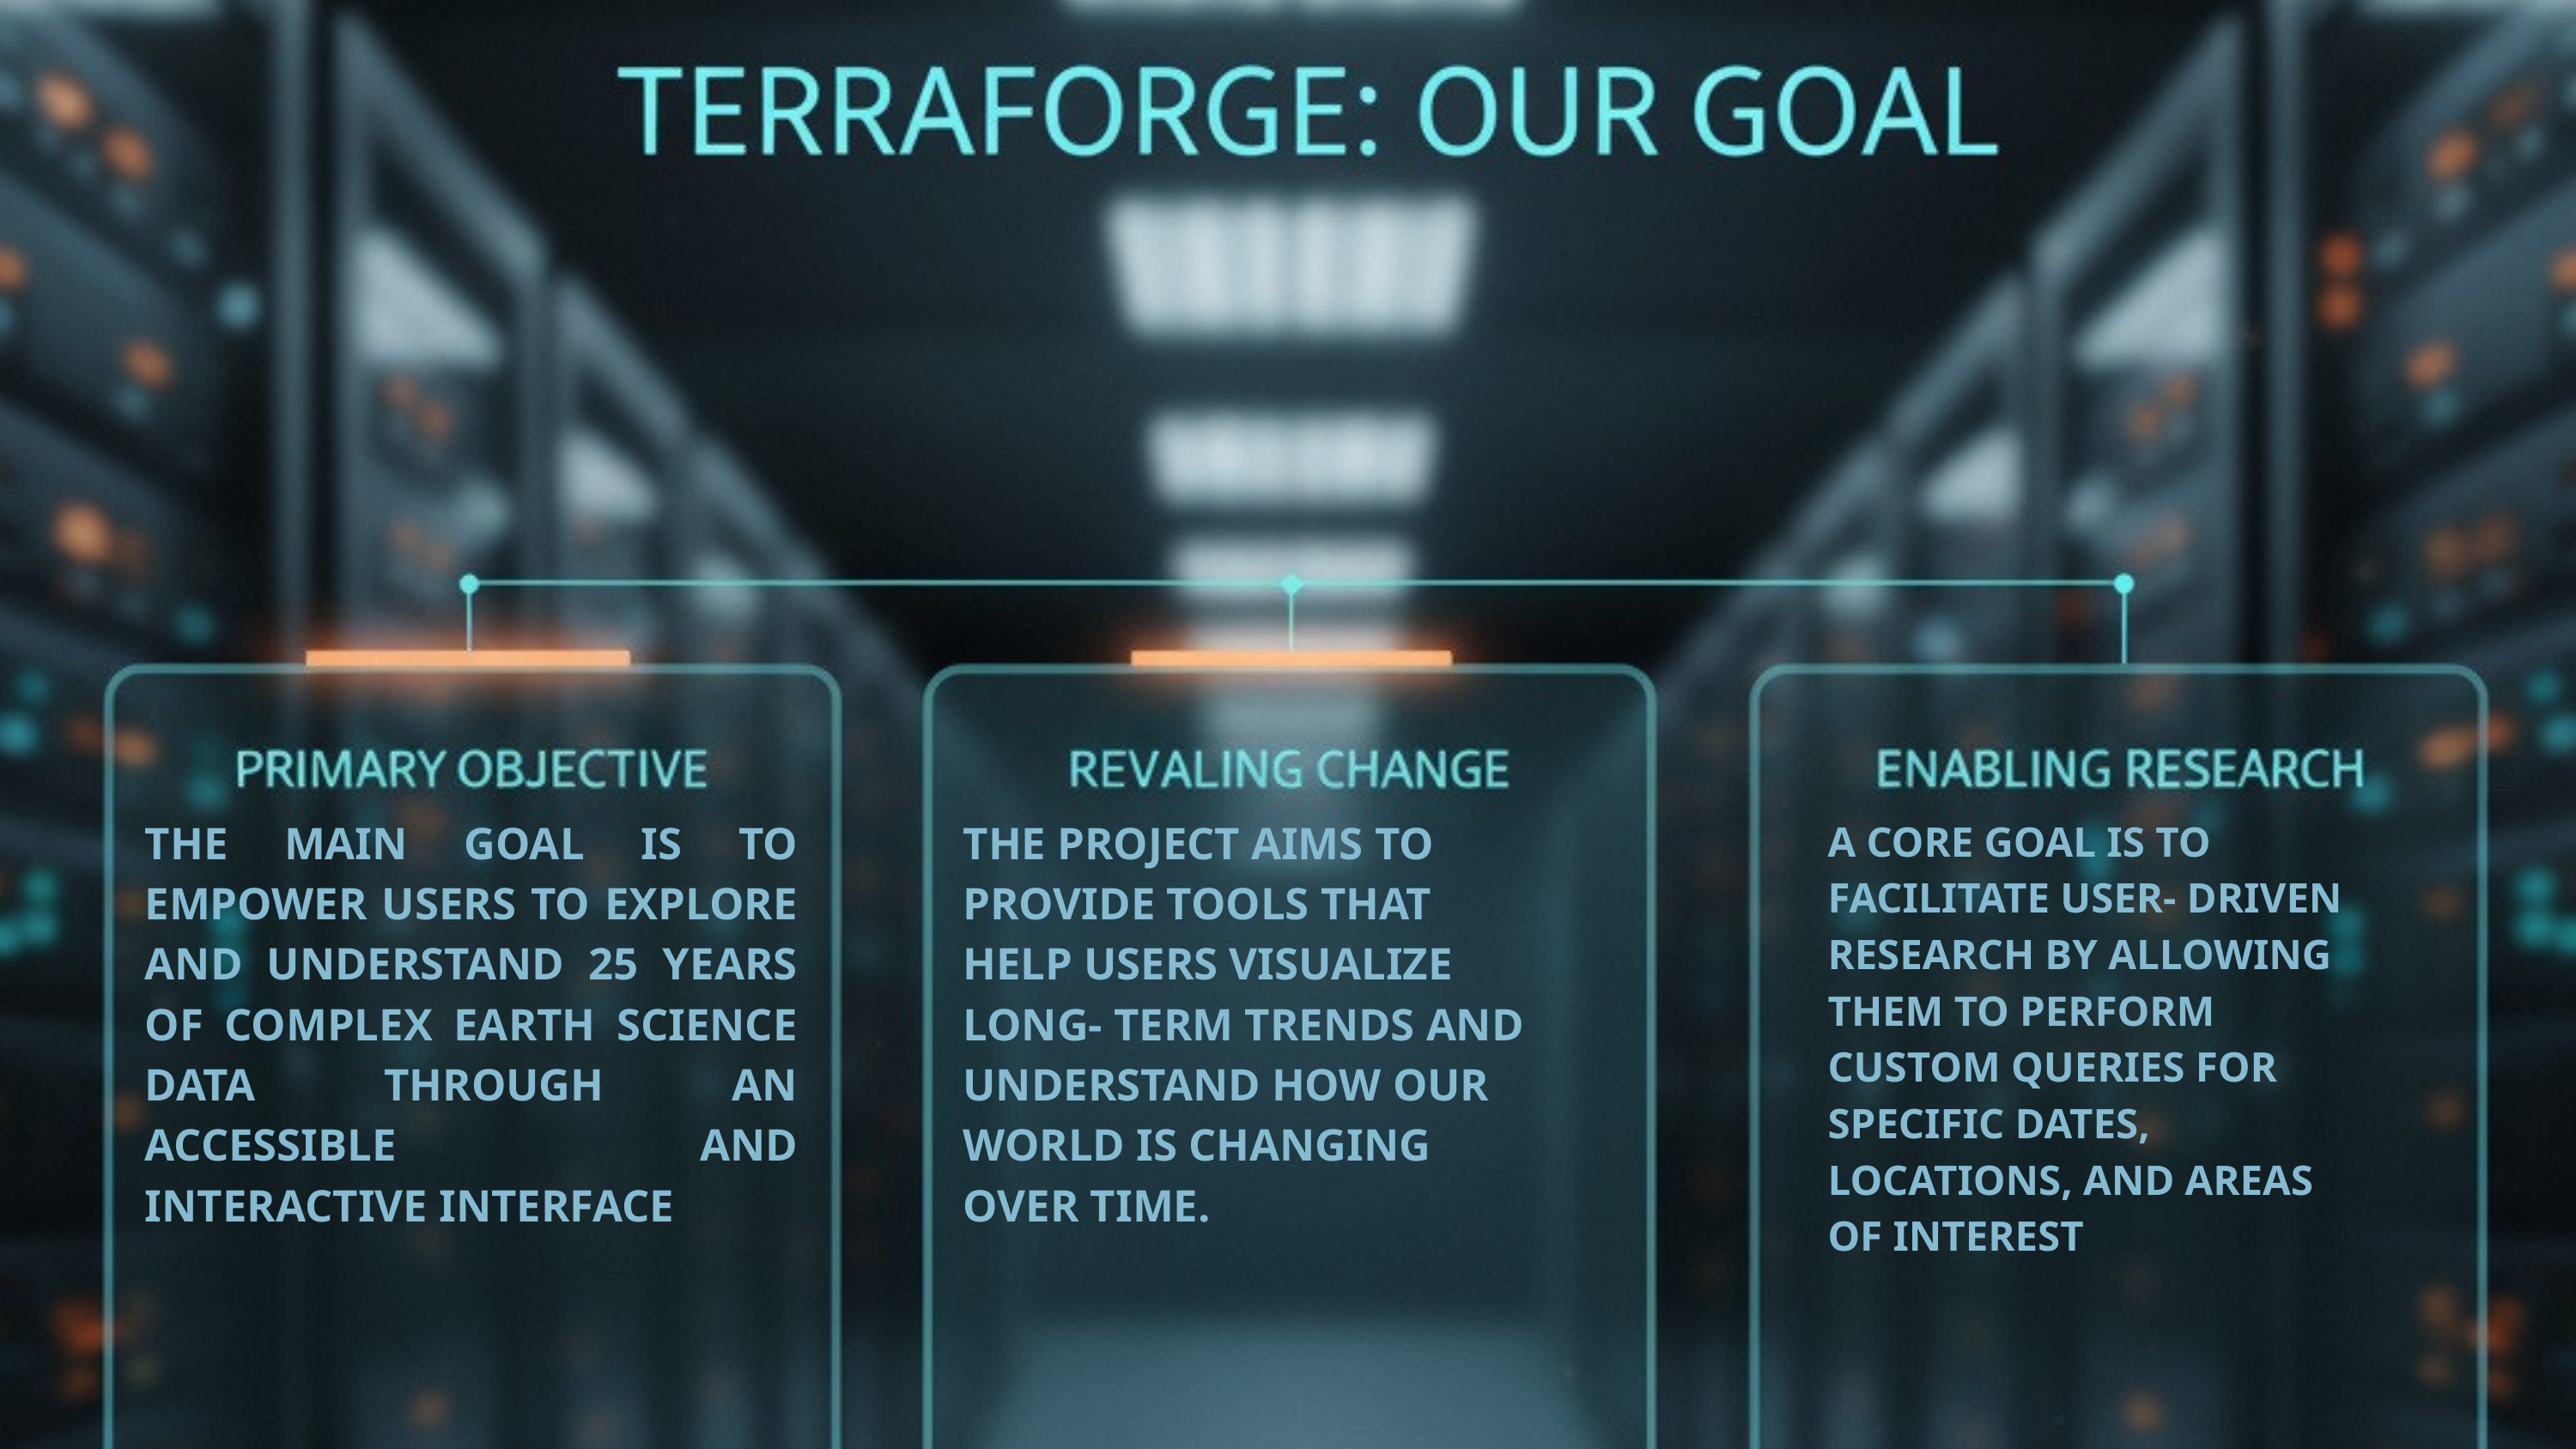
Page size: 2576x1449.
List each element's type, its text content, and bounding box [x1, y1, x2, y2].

text_box A CORE GOAL IS TO FACILITATE USER- DRIVEN RESEARCH BY ALLOWING THEM TO PERFORM CUSTOM QUERIES FOR SPECIFIC DATES, LOCATIONS, AND AREAS OF INTEREST [1827, 809, 2373, 1260]
text_box [0, 0, 2576, 1449]
text_box THE MAIN GOAL IS TO EMPOWER USERS TO EXPLORE AND UNDERSTAND 25 YEARS OF COMPLEX EARTH SCIENCE DATA THROUGH AN ACCESSIBLE AND INTERACTIVE INTERFACE [144, 807, 798, 1231]
text_box THE PROJECT AIMS TO PROVIDE TOOLS THAT HELP USERS VISUALIZE LONG- TERM TRENDS AND UNDERSTAND HOW OUR WORLD IS CHANGING OVER TIME. [963, 807, 1549, 1231]
